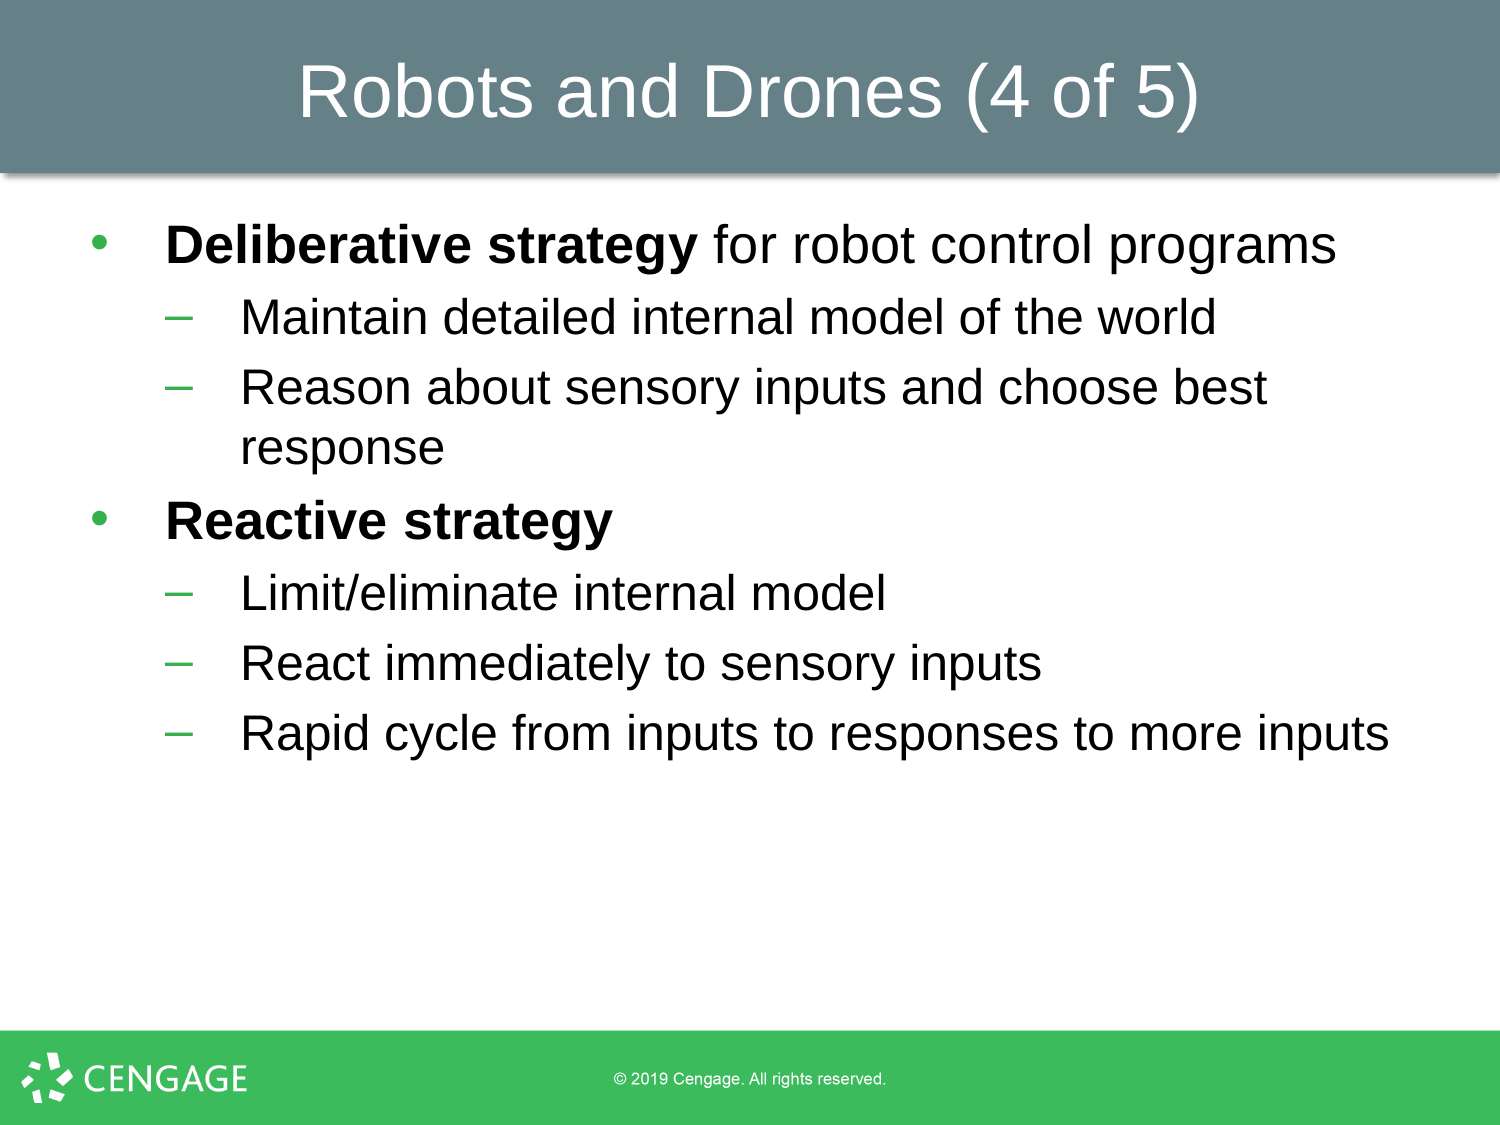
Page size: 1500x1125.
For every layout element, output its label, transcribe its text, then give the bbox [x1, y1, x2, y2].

list Deliberative strategy for robot control programs Maintain detailed internal model of the world Reason about sensory inputs and choose best response Reactive strategy Limit/eliminate internal model React immediately to sensory inputs Rapid cycle from inputs to responses to more inputs [75, 201, 1425, 1005]
picture [0, 174, 1500, 1125]
title Robots and Drones (4 of 5) [0, 0, 1500, 174]
